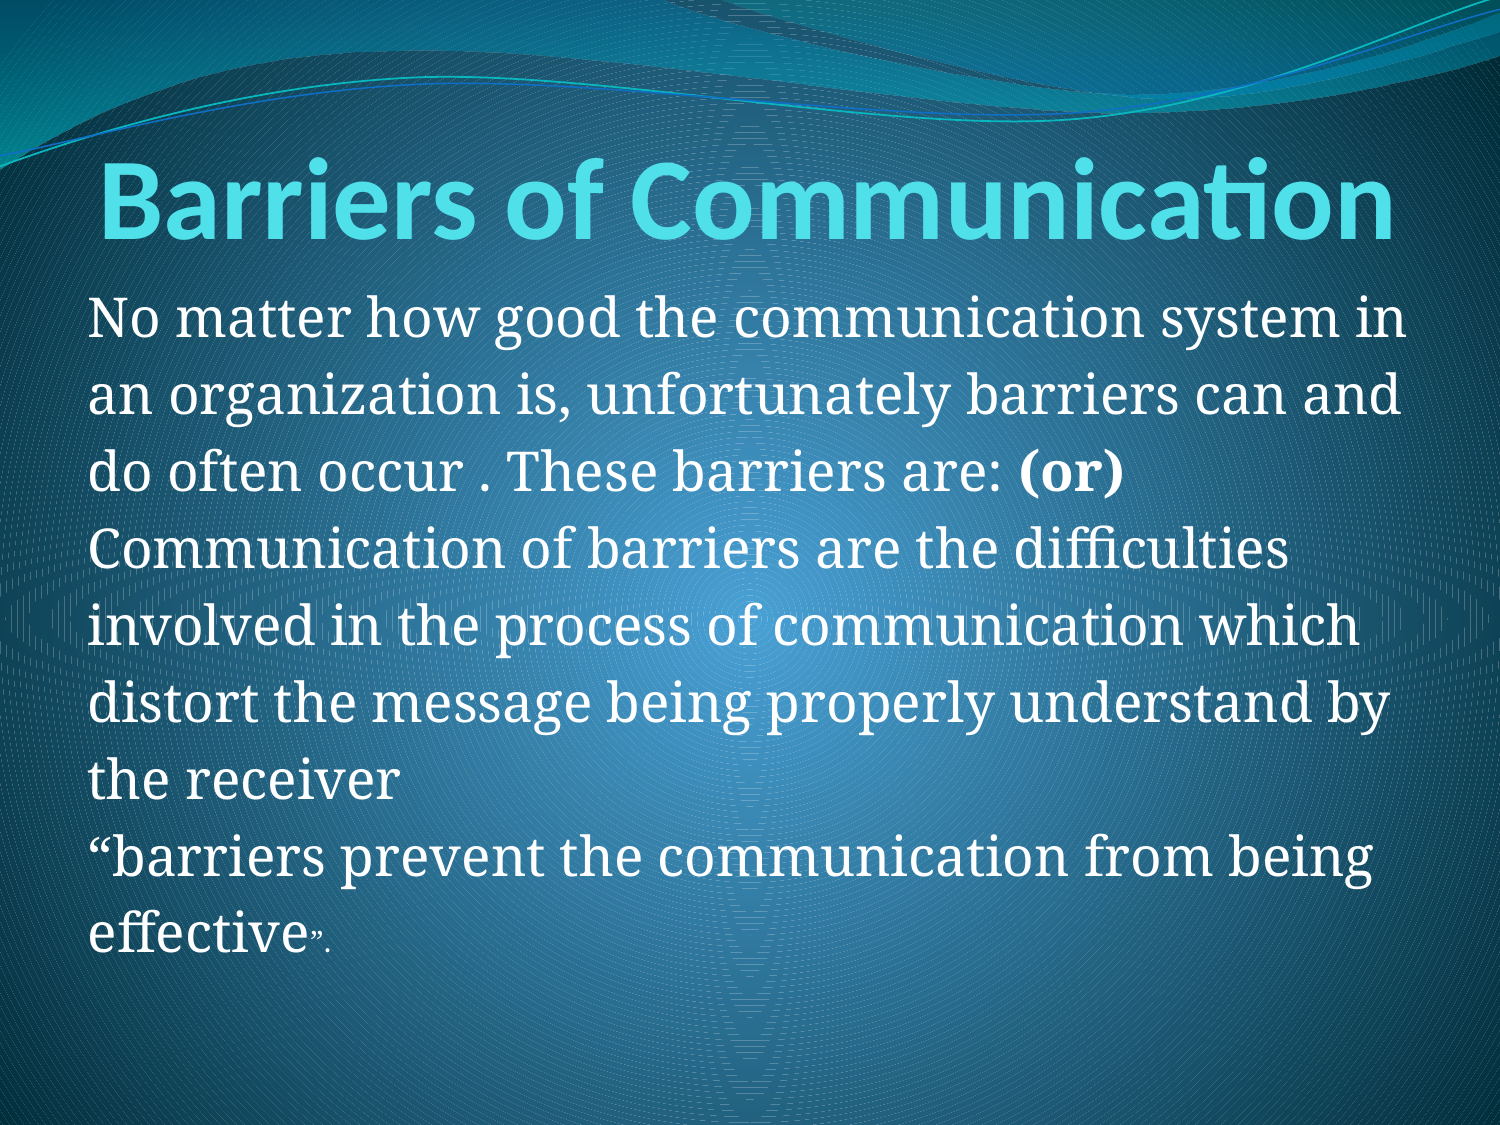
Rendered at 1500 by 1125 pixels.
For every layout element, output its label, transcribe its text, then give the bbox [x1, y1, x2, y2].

title Barriers of Communication [50, 62, 1450, 263]
subtitle No matter how good the communication system in an organization is, unfortunately barriers can and do often occur . These barriers are: (or) Communication of barriers are the difficulties involved in the process of communication which distort the message being properly understand by the receiver “barriers prevent the communication from being effective”. [87, 275, 1425, 1050]
